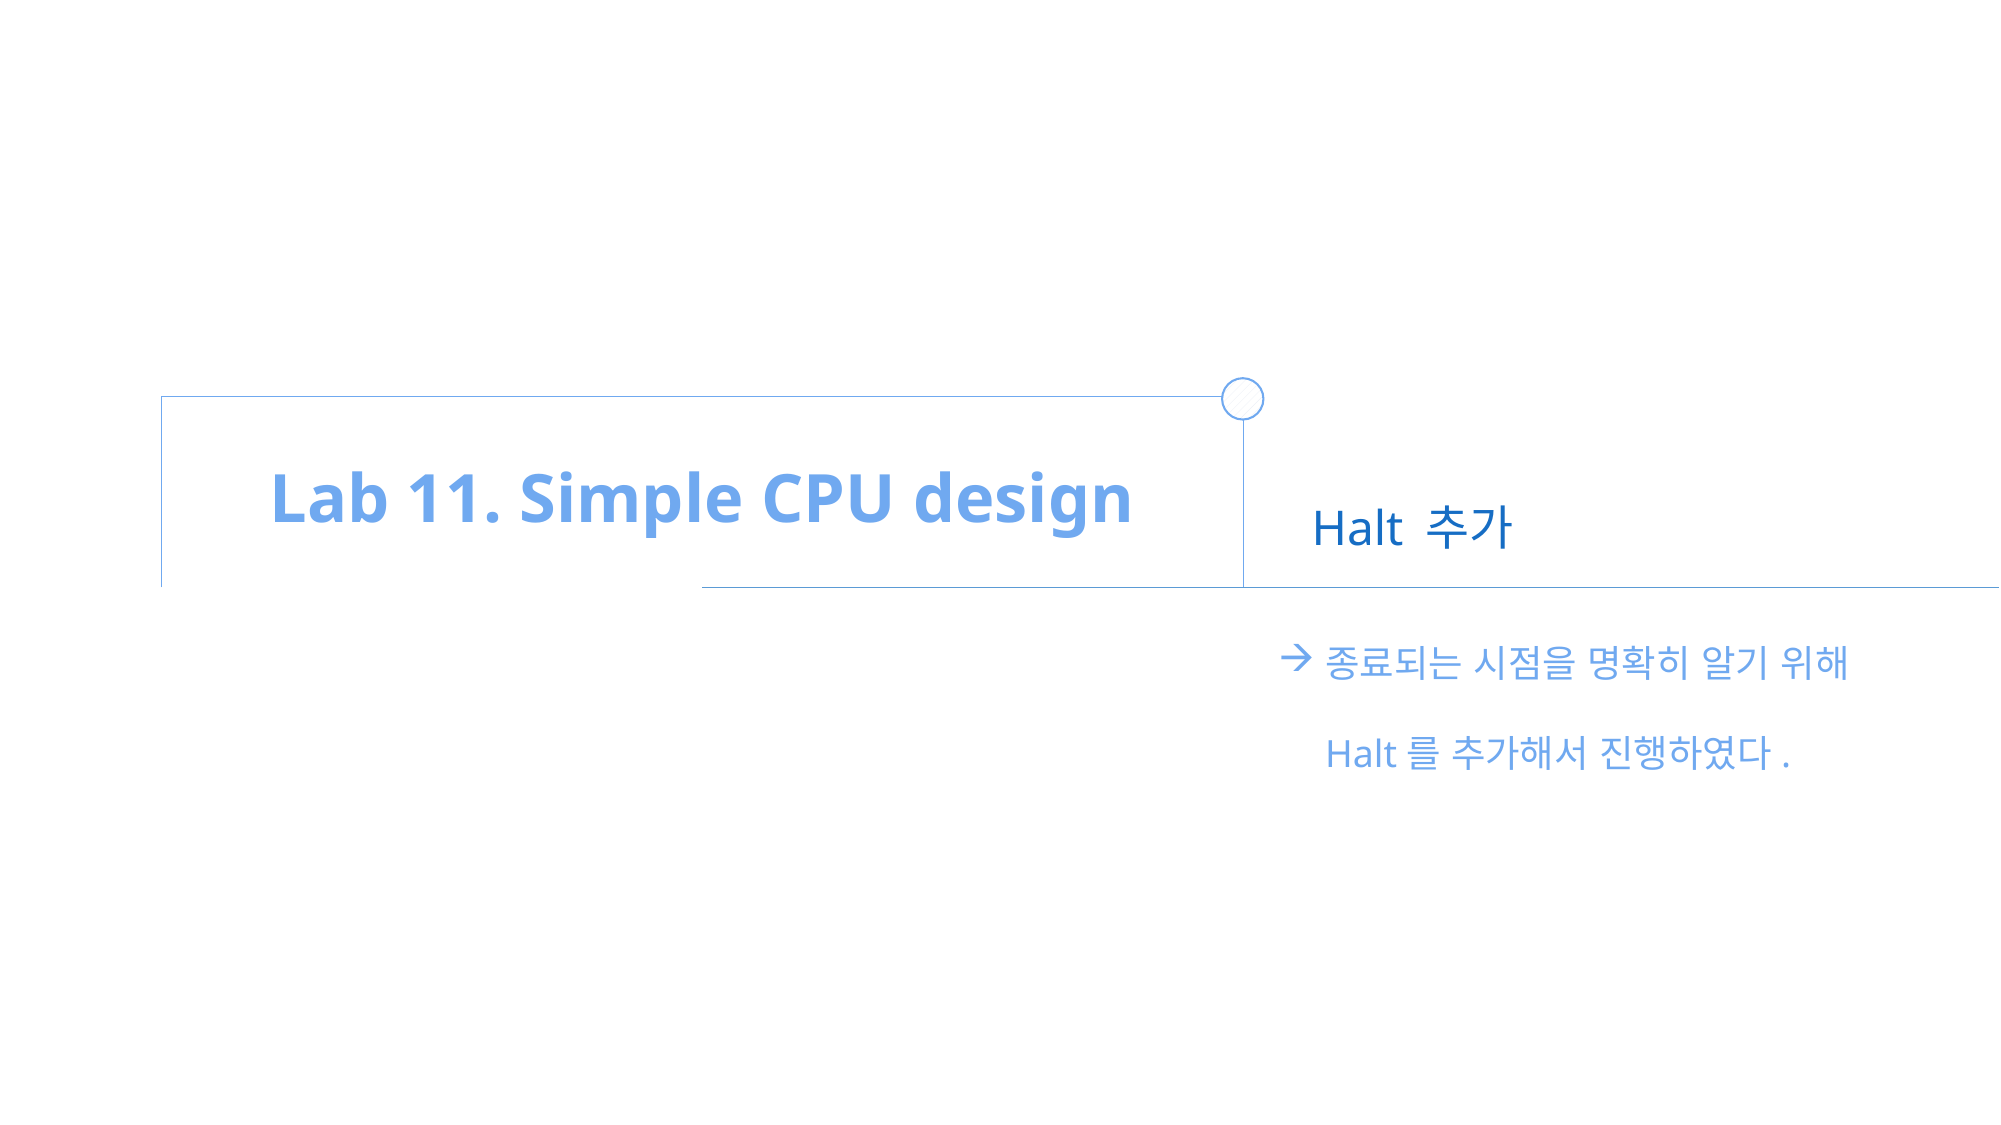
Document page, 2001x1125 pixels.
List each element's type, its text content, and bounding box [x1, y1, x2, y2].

text_box 종료되는 시점을 명확히 알기 위해 Halt를 추가해서 진행하였다. [1263, 588, 1933, 783]
text_box Lab 11. Simple CPU design [202, 408, 1203, 544]
text_box [161, 396, 1244, 588]
text_box Halt 추가 [1296, 461, 1680, 563]
text_box [1221, 377, 1265, 421]
